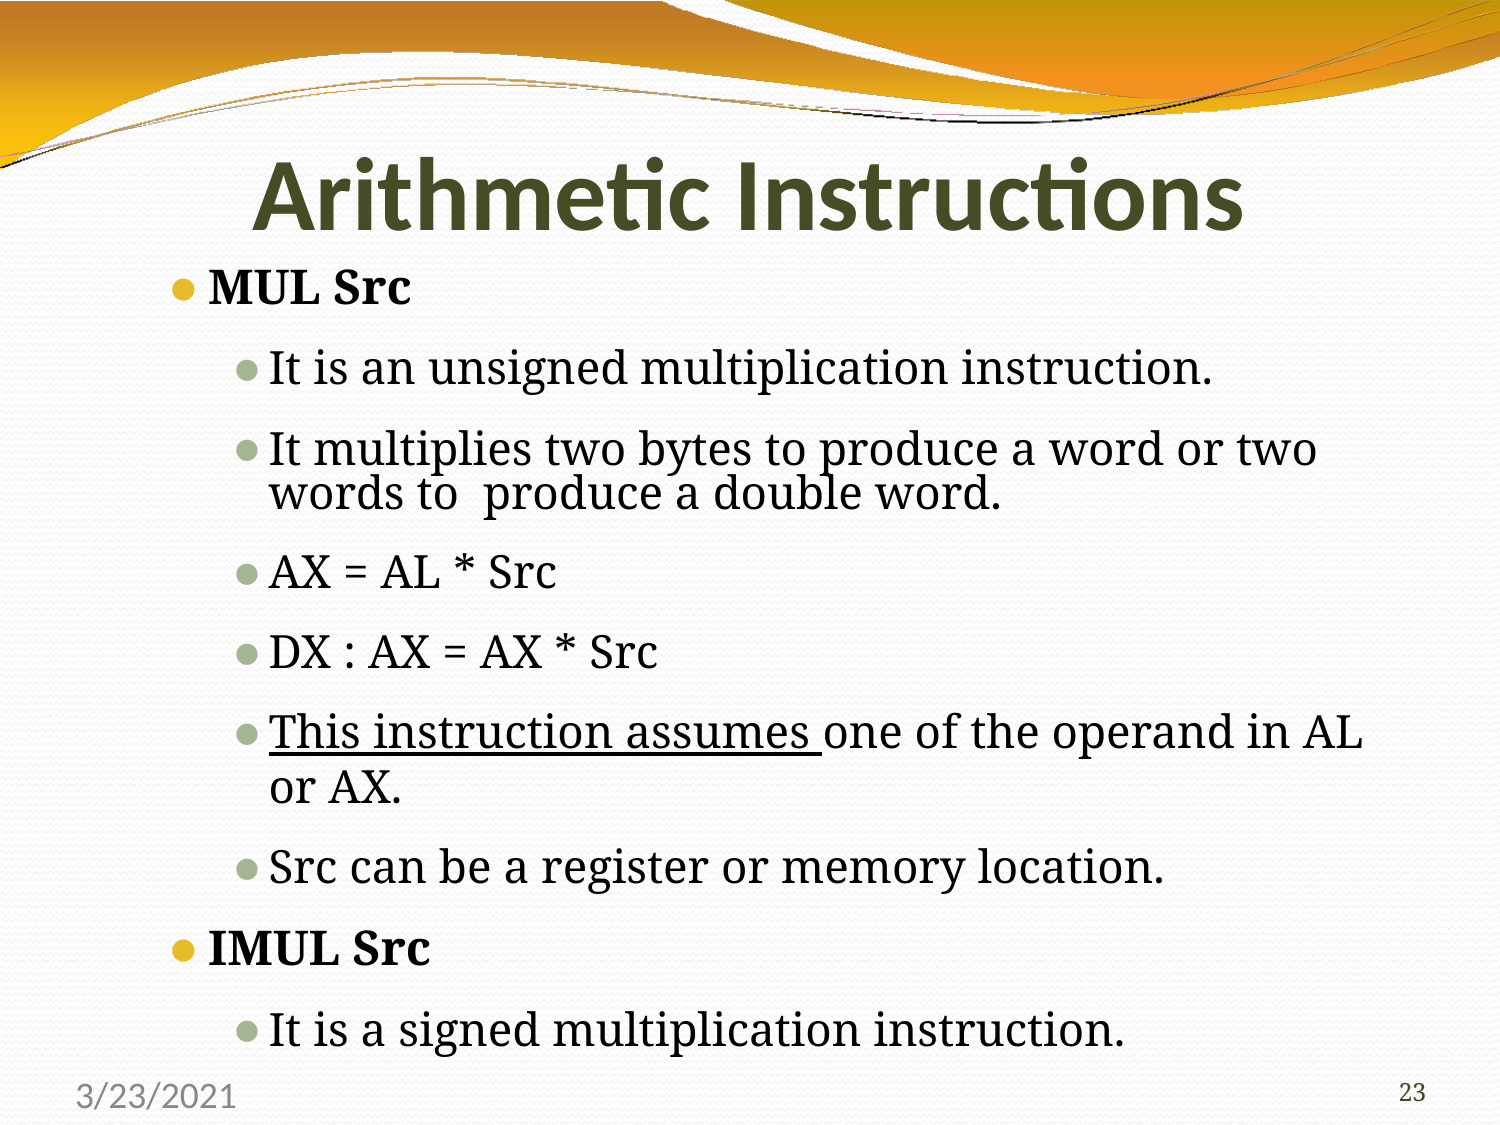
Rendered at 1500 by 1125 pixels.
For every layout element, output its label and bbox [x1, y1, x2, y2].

text_box [0, 0, 1500, 1125]
